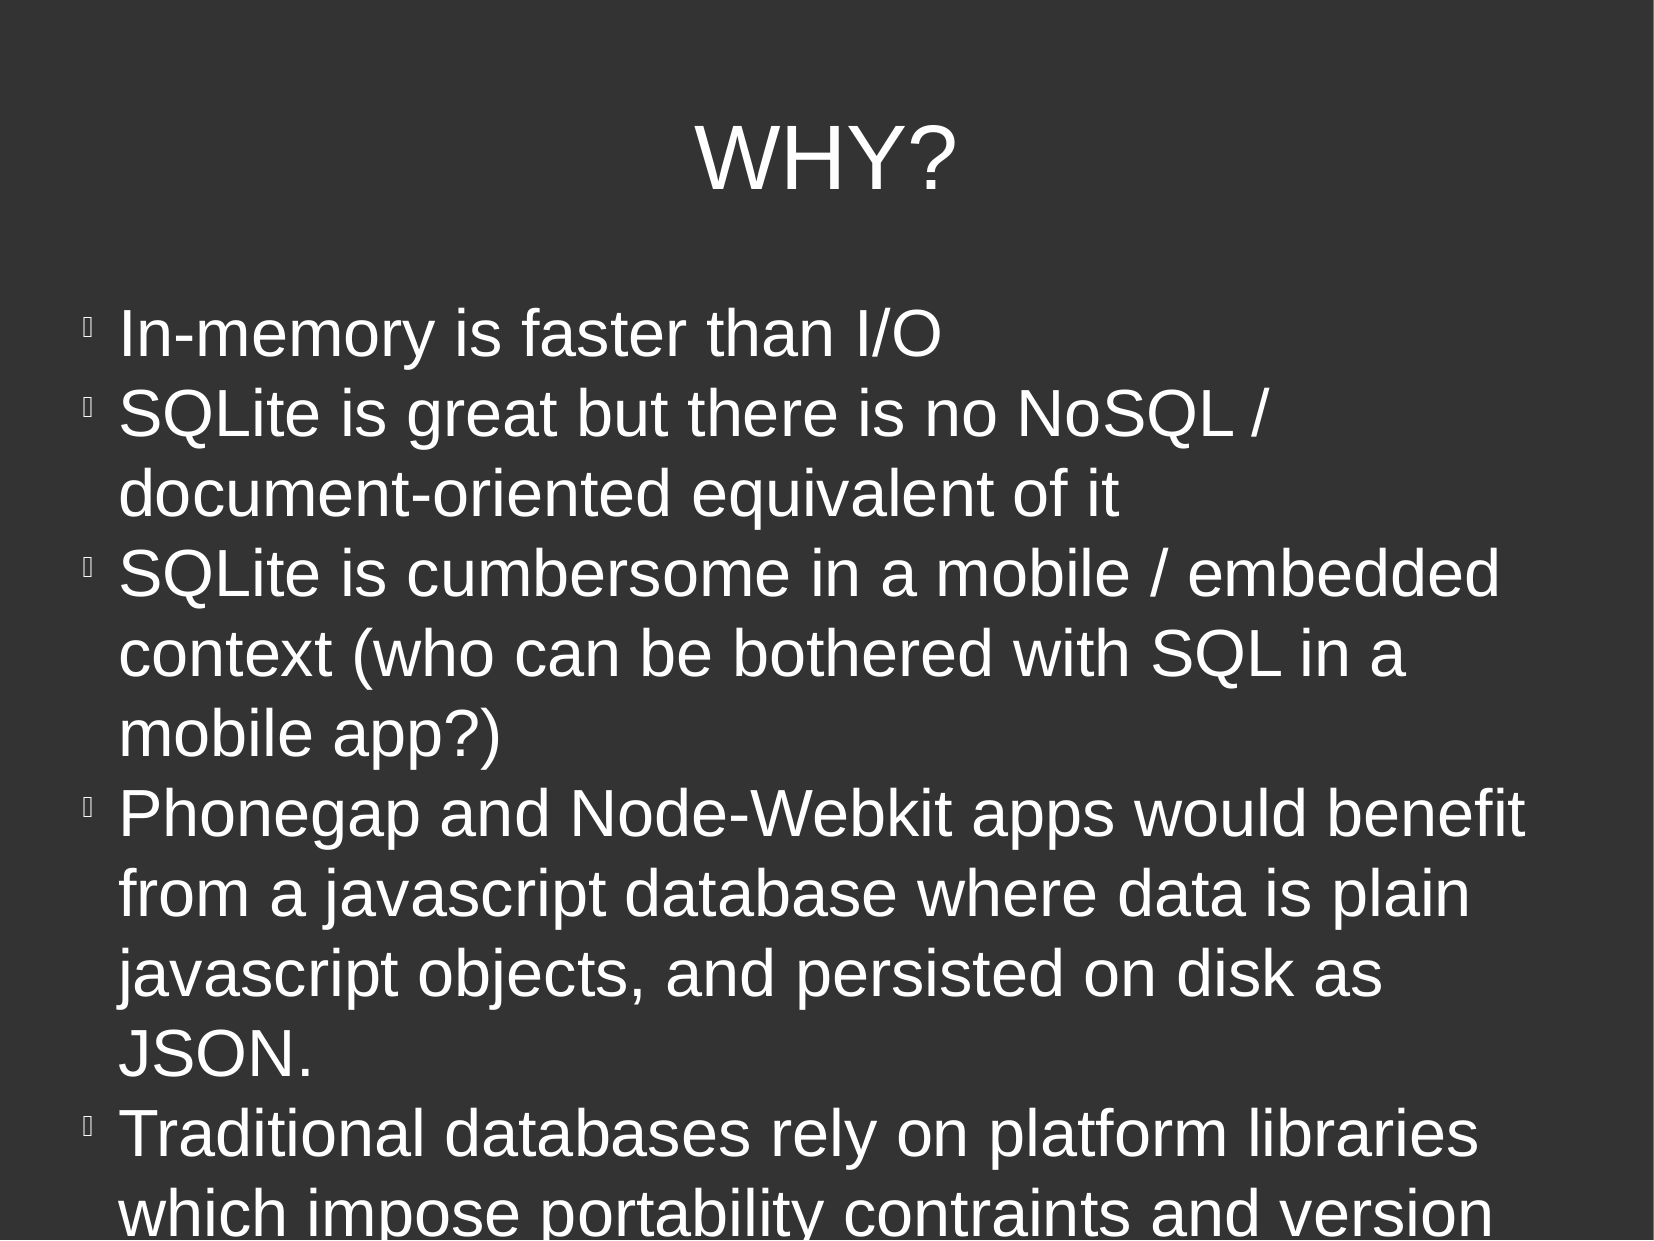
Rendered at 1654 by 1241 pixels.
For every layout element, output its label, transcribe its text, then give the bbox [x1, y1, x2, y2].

text_box In-memory is faster than I/O SQLite is great but there is no NoSQL / document-oriented equivalent of it SQLite is cumbersome in a mobile / embedded context (who can be bothered with SQL in a mobile app?) Phonegap and Node-Webkit apps would benefit from a javascript database where data is plain javascript objects, and persisted on disk as JSON. Traditional databases rely on platform libraries which impose portability contraints and version conflicts. Data is frequently 'locked-in' For many applications NoSql is a far more preferable and better performing approach than relational data when working with complex object stores which are built for consumption. [82, 290, 1571, 1010]
text_box WHY? [82, 49, 1571, 257]
